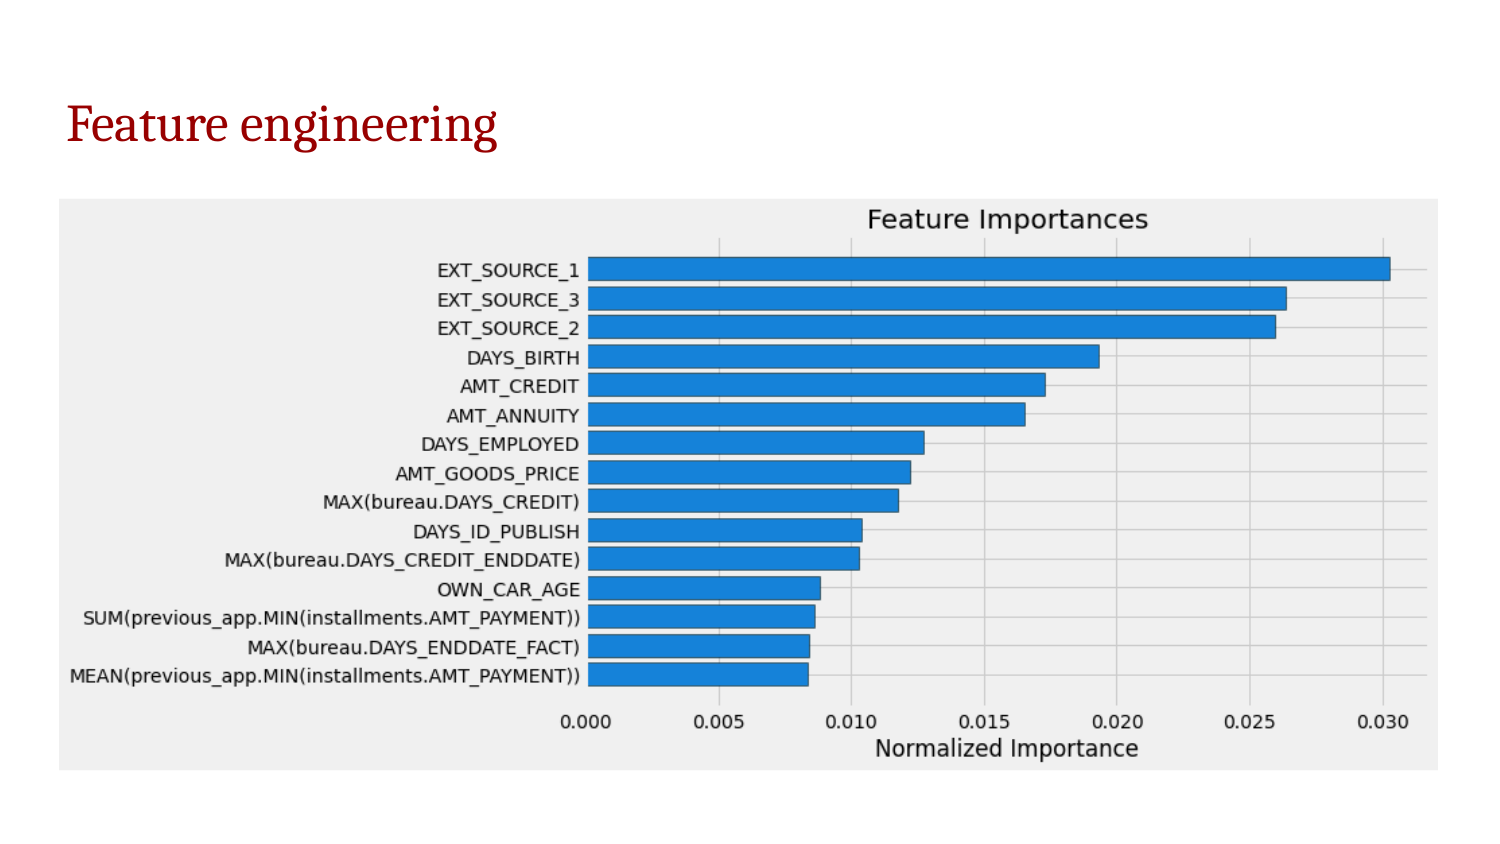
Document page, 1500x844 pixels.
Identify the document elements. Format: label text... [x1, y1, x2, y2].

title Feature engineering [51, 72, 1449, 167]
picture [59, 194, 1438, 773]
